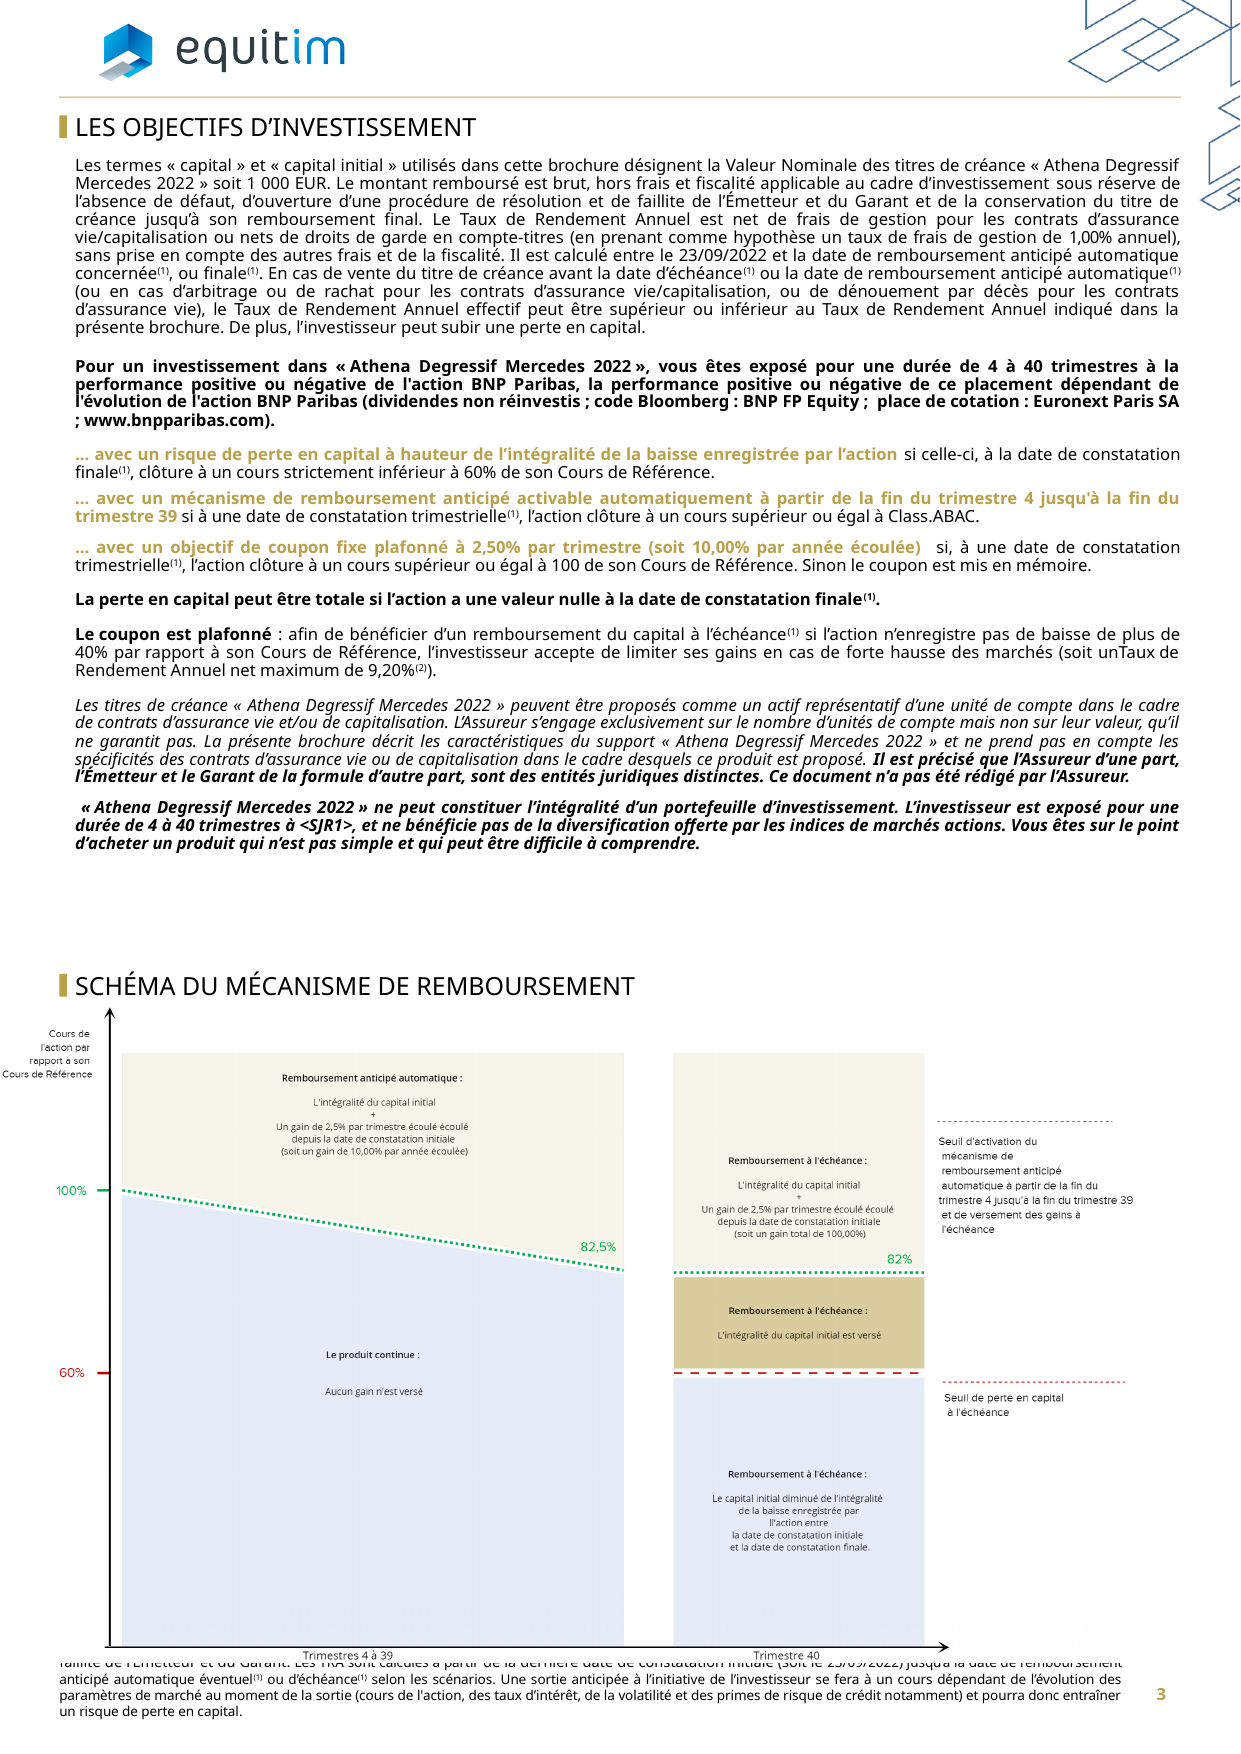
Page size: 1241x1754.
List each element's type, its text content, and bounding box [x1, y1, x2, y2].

picture [0, 1006, 1200, 1663]
picture [77, 3, 367, 97]
text_box SCHÉMA DU MÉCANISME DE REMBOURSEMENT [75, 968, 772, 1006]
text_box [59, 973, 67, 997]
picture [1067, 0, 1241, 211]
text_box LES OBJECTIFS D’INVESTISSEMENT [75, 109, 551, 148]
text_box (1) Veuillez vous référer au tableau récapitulant les principales caractéristiques financières en page 8 pour le détail des dates. (2) En prenant comme hypothèse 1,00% de frais de gestion du contrat d’assurance vie ou de capitalisation ou de droits de garde en compte-titres. TRA nets hors autres frais, fiscalité et prélèvements sociaux applicables au cadre d’investissement sous réserve de l’absence de défaut, d’ouverture d’une procédure de résolution et de faillite de l’Émetteur et du Garant. Les TRA sont calculés à partir de la dernière date de constatation initiale (soit le 23/09/2022) jusqu’à la date de remboursement anticipé automatique éventuel(1) ou d’échéance(1) selon les scénarios. Une sortie anticipée à l’initiative de l’investisseur se fera à un cours dépendant de l’évolution des paramètres de marché au moment de la sortie (cours de l'action, des taux d’intérêt, de la volatilité et des primes de risque de crédit notamment) et pourra donc entraîner un risque de perte en capital. [59, 1663, 1123, 1720]
text_box Les termes « capital » et « capital initial » utilisés dans cette brochure désignent la Valeur Nominale des titres de créance « Athena Degressif Mercedes 2022 » soit 1 000 EUR. Le montant remboursé est brut, hors frais et fiscalité applicable au cadre d’investissement sous réserve de l’absence de défaut, d’ouverture d’une procédure de résolution et de faillite de l’Émetteur et du Garant et de la conservation du titre de créance jusqu’à son remboursement final. Le Taux de Rendement Annuel est net de frais de gestion pour les contrats d’assurance vie/capitalisation ou nets de droits de garde en compte-titres (en prenant comme hypothèse un taux de frais de gestion de 1,00% annuel), sans prise en compte des autres frais et de la fiscalité. Il est calculé entre le 23/09/2022 et la date de remboursement anticipé automatique concernée(1), ou finale(1). En cas de vente du titre de créance avant la date d’échéance(1) ou la date de remboursement anticipé automatique(1) (ou en cas d’arbitrage ou de rachat pour les contrats d’assurance vie/capitalisation, ou de dénouement par décès pour les contrats d’assurance vie), le Taux de Rendement Annuel effectif peut être supérieur ou inférieur au Taux de Rendement Annuel indiqué dans la présente brochure. De plus, l’investisseur peut subir une perte en capital. Pour un investissement dans « Athena Degressif Mercedes 2022 », vous êtes exposé pour une durée de 4 à 40 trimestres à la performance positive ou négative de l'action BNP Paribas, la performance positive ou négative de ce placement dépendant de l'évolution de l'action BNP Paribas (dividendes non réinvestis ; code Bloomberg : BNP FP Equity ; place de cotation : Euronext Paris SA ; www.bnpparibas.com). … avec un risque de perte en capital à hauteur de l’intégralité de la baisse enregistrée par l’action si celle-ci, à la date de constatation finale(1), clôture à un cours strictement inférieur à 60% de son Cours de Référence. … avec un mécanisme de remboursement anticipé activable automatiquement à partir de la fin du trimestre 4 jusqu'à la fin du trimestre 39 si à une date de constatation trimestrielle(1), l’action clôture à un cours supérieur ou égal à Class.ABAC. … avec un objectif de coupon fixe plafonné à 2,50% par trimestre (soit 10,00% par année écoulée) si, à une date de constatation trimestrielle(1), l’action clôture à un cours supérieur ou égal à 100 de son Cours de Référence. Sinon le coupon est mis en mémoire. La perte en capital peut être totale si l’action a une valeur nulle à la date de constatation finale(1). Le coupon est plafonné : afin de bénéficier d’un remboursement du capital à l’échéance(1) si l’action n’enregistre pas de baisse de plus de 40% par rapport à son Cours de Référence, l’investisseur accepte de limiter ses gains en cas de forte hausse des marchés (soit unTaux de Rendement Annuel net maximum de 9,20%(2)). Les titres de créance « Athena Degressif Mercedes 2022 » peuvent être proposés comme un actif représentatif d’une unité de compte dans le cadre de contrats d’assurance vie et/ou de capitalisation. L’Assureur s’engage exclusivement sur le nombre d’unités de compte mais non sur leur valeur, qu’il ne garantit pas. La présente brochure décrit les caractéristiques du support « Athena Degressif Mercedes 2022 » et ne prend pas en compte les spécificités des contrats d’assurance vie ou de capitalisation dans le cadre desquels ce produit est proposé. Il est précisé que l’Assureur d’une part, l’Émetteur et le Garant de la formule d’autre part, sont des entités juridiques distinctes. Ce document n’a pas été rédigé par l’Assureur. « Athena Degressif Mercedes 2022 » ne peut constituer l’intégralité d’un portefeuille d’investissement. L’investisseur est exposé pour une durée de 4 à 40 trimestres à <SJR1>, et ne bénéficie pas de la diversification offerte par les indices de marchés actions. Vous êtes sur le point d’acheter un produit qui n’est pas simple et qui peut être difficile à comprendre. [75, 157, 1181, 853]
text_box [59, 115, 67, 138]
slide_number 3 [1122, 1664, 1182, 1728]
